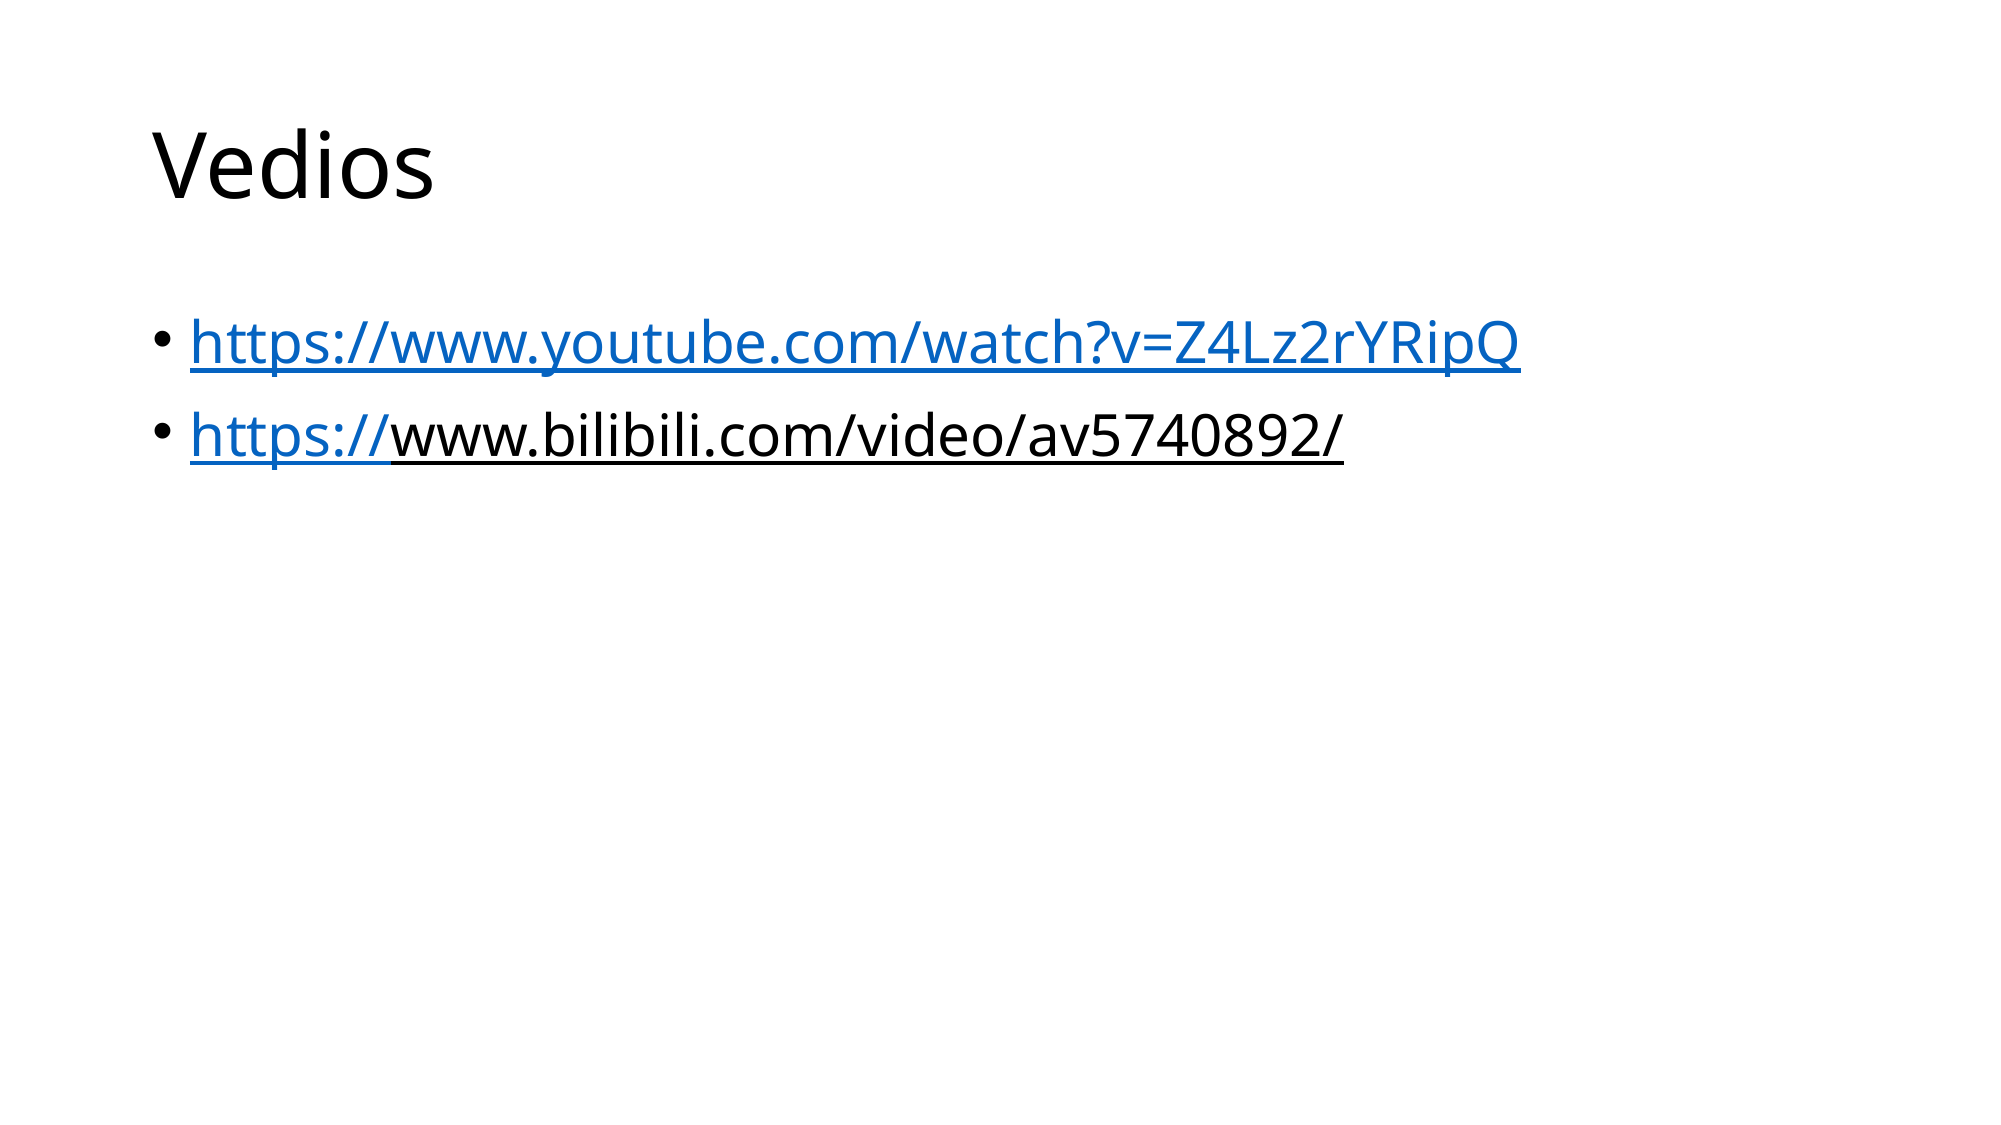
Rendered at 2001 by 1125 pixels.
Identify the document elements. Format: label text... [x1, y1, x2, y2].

title Vedios [137, 59, 1863, 278]
list https://www.youtube.com/watch?v=Z4Lz2rYRipQ https://www.bilibili.com/video/av5740892/ [137, 299, 1863, 1014]
